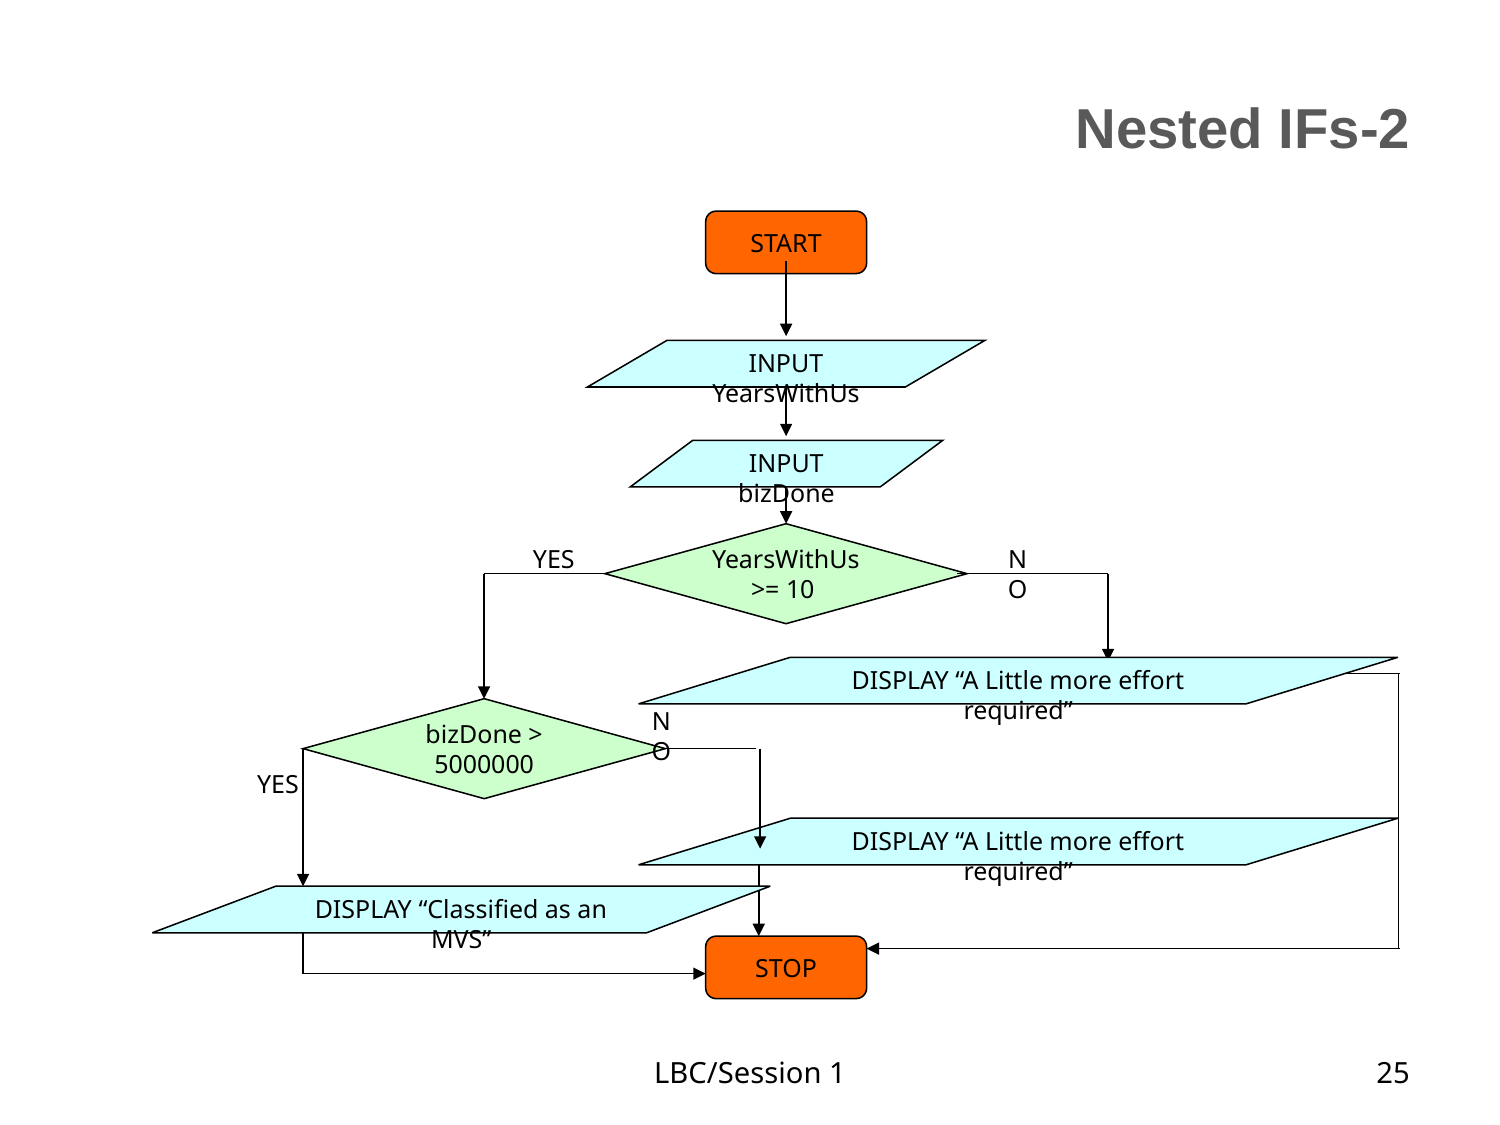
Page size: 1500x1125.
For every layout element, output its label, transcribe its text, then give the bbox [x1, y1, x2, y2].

text_box DISPLAY “Classified as an MVS” [152, 886, 754, 933]
text_box INPUT YearsWithUs [587, 340, 985, 387]
text_box LBC/Session 1 [512, 1046, 988, 1125]
text_box NO [629, 698, 694, 744]
text_box YES [517, 535, 591, 573]
text_box DISPLAY “A Little more effort required” [638, 657, 1398, 704]
text_box bizDone > 5000000 [304, 699, 665, 799]
text_box YearsWithUs >= 10 [606, 524, 965, 624]
text_box INPUT bizDone [630, 440, 943, 487]
text_box YES [241, 760, 298, 806]
text_box YES [307, 760, 315, 806]
text_box DISPLAY “A Little more effort required” [638, 818, 1394, 865]
text_box STOP [705, 936, 867, 999]
text_box START [705, 211, 867, 274]
text_box ‹#› [1074, 1046, 1425, 1125]
text_box NO [985, 535, 1050, 573]
title Nested IFs-2 [437, 76, 1425, 174]
